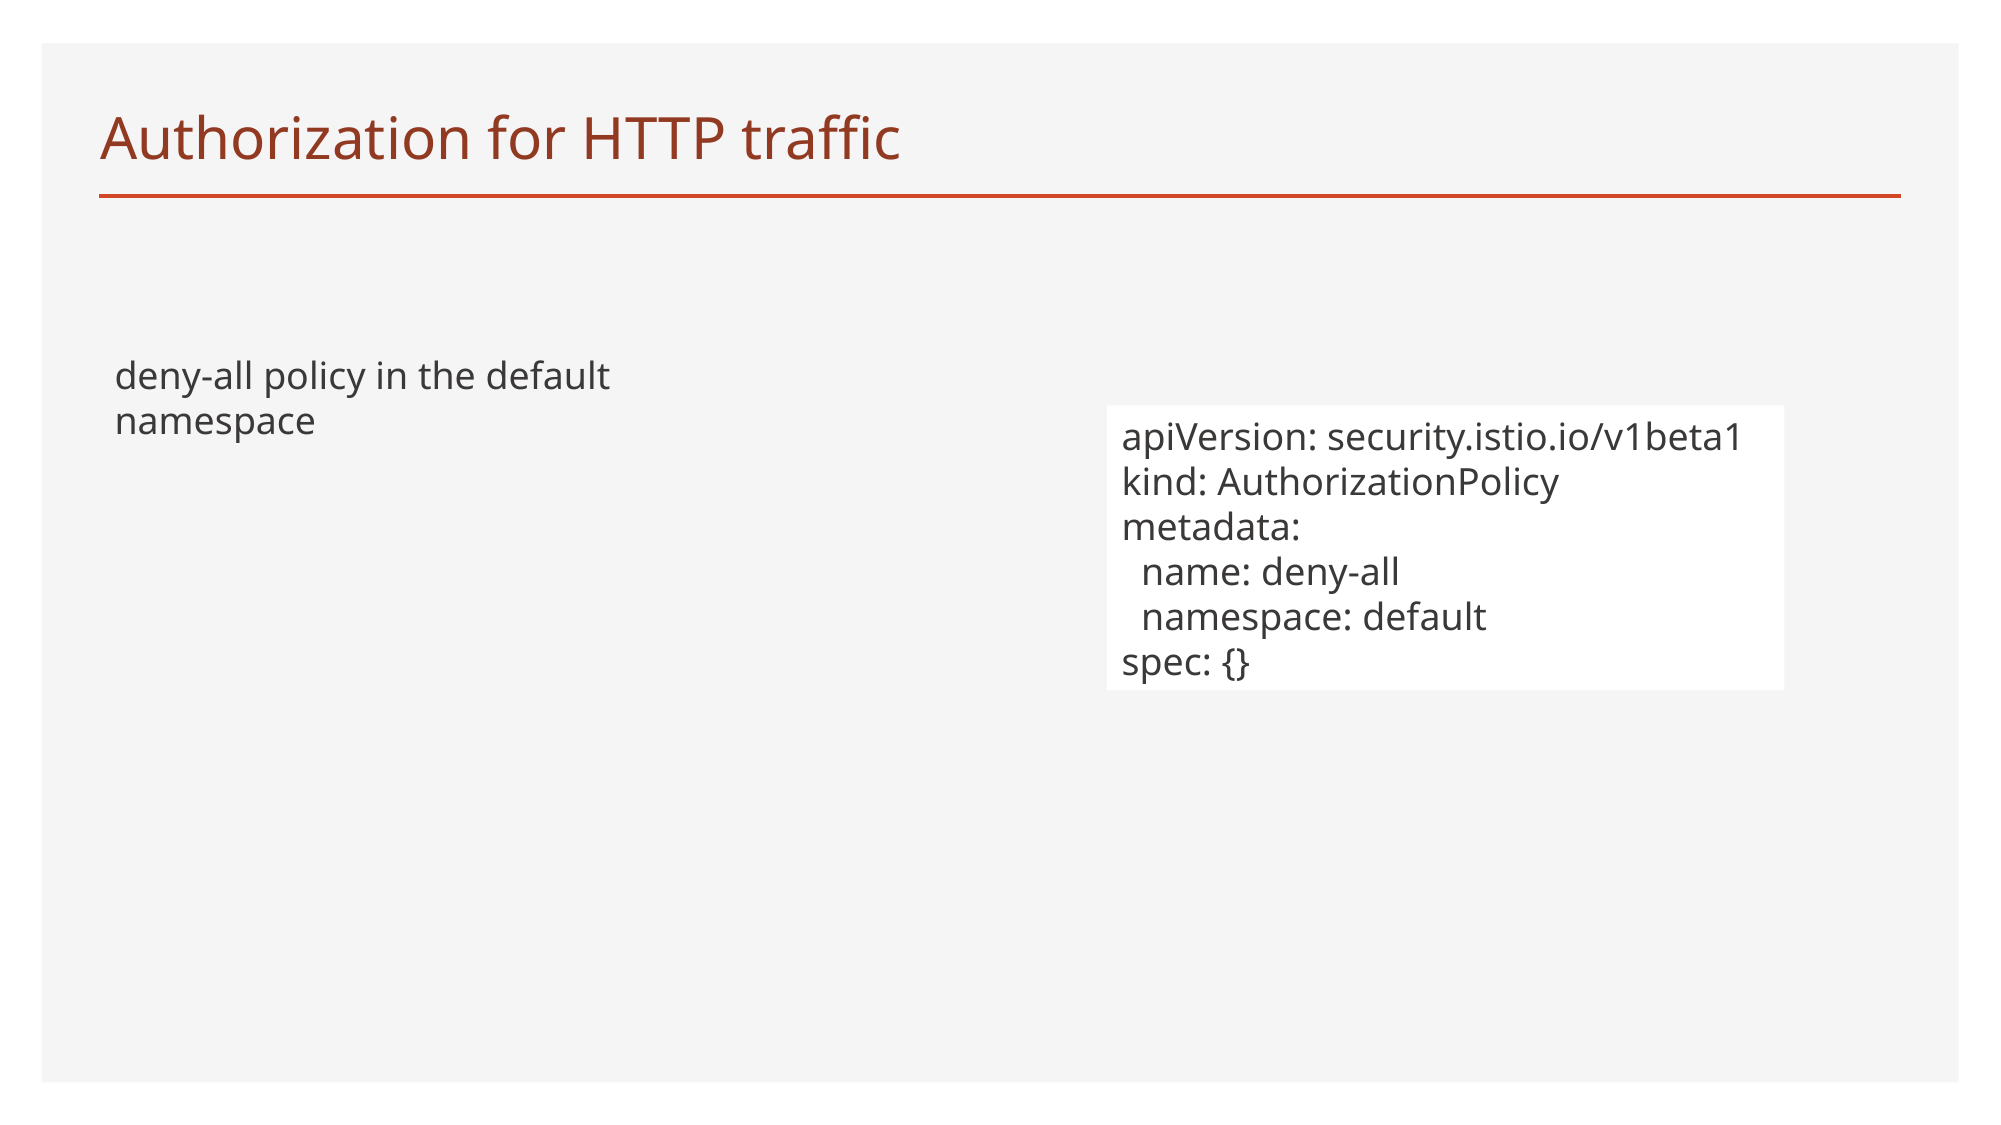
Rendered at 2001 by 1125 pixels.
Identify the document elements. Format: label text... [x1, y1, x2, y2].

text_box deny-all policy in the default namespace [99, 344, 816, 450]
title Authorization for HTTP traffic [85, 73, 1214, 179]
text_box apiVersion: security.istio.io/v1beta1 kind: AuthorizationPolicy metadata: name: deny-all namespace: default spec: {} [1106, 405, 1785, 691]
